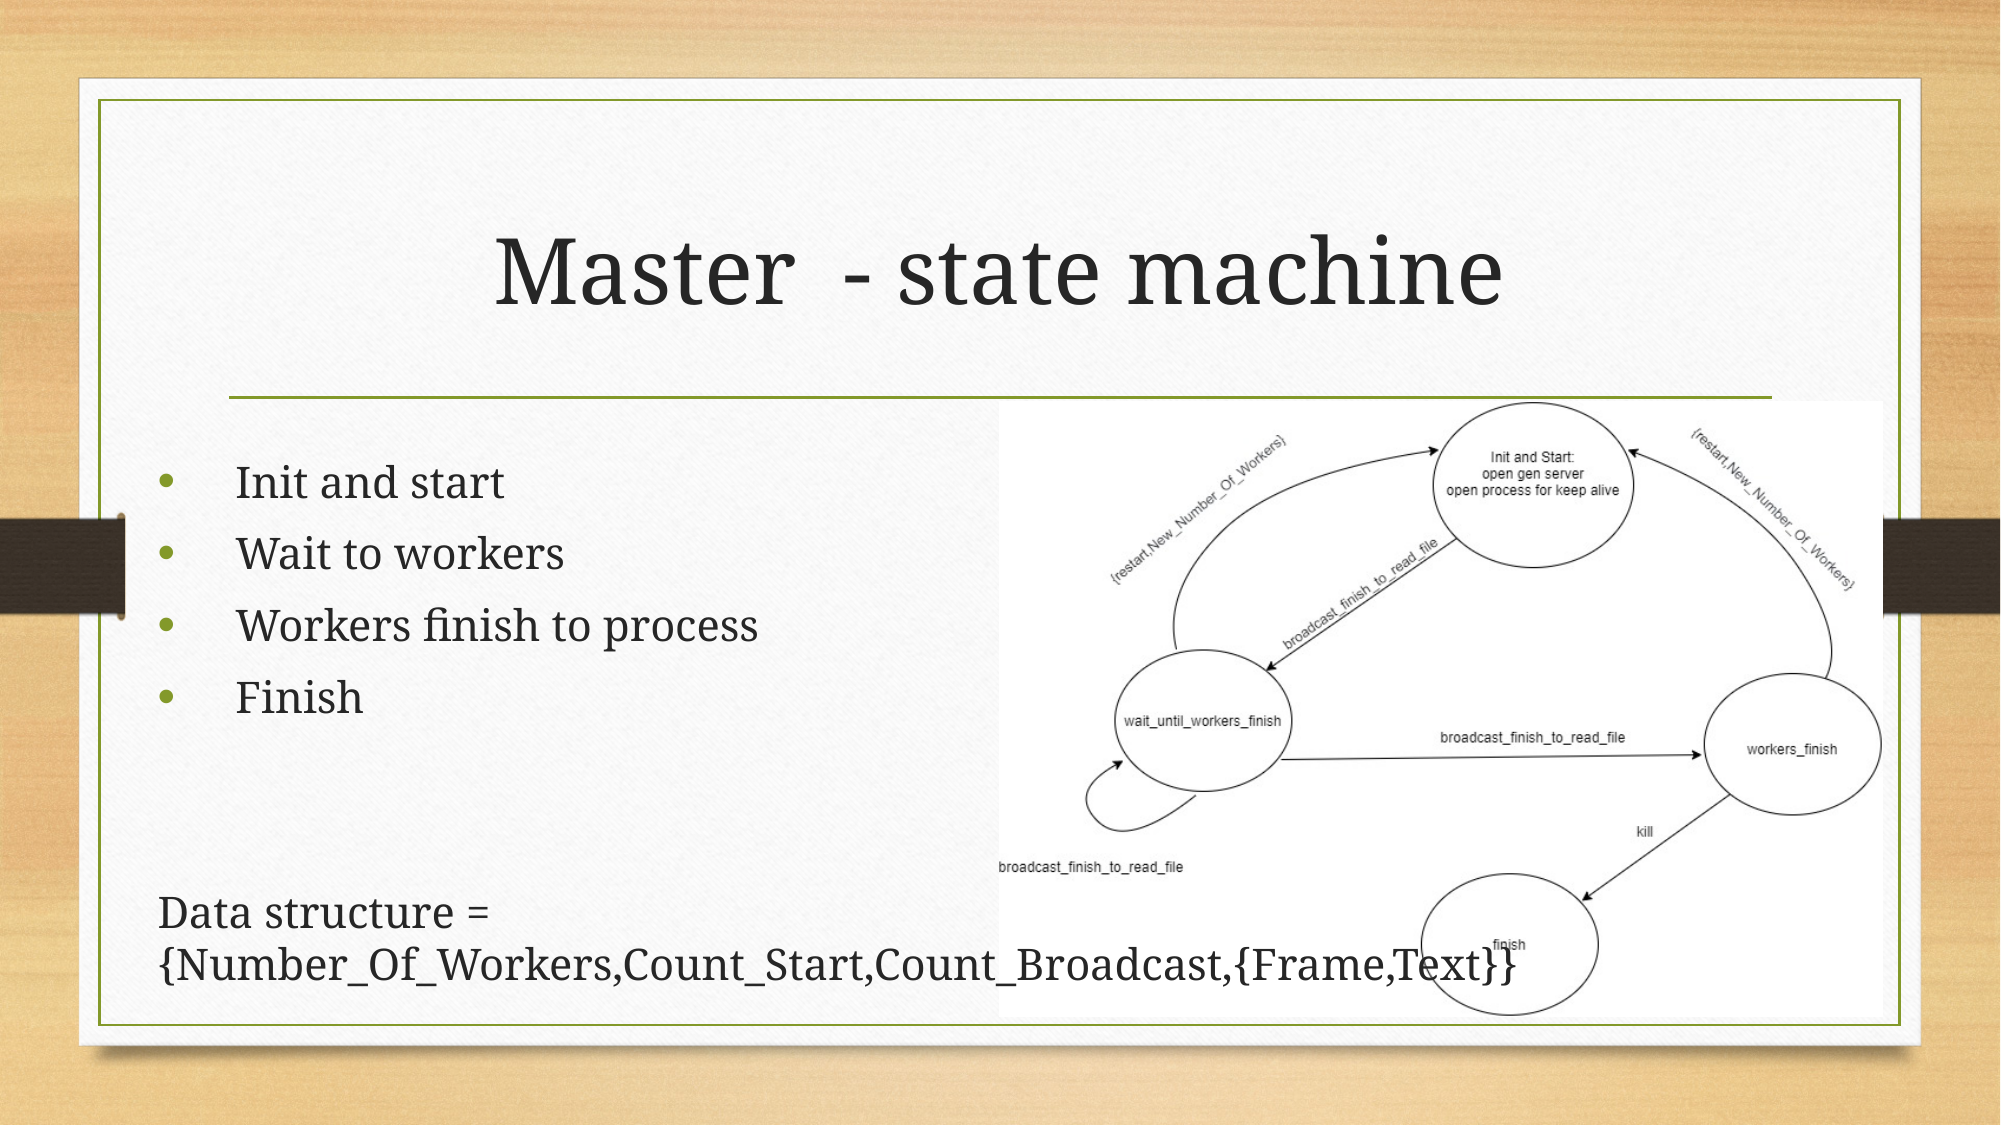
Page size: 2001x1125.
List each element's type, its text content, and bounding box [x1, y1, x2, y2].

list Init and start Wait to workers Workers finish to process Finish Data structure = {Number_Of_Workers,Count_Start,Count_Broadcast,{Frame,Text}} [142, 447, 999, 1017]
title Master - state machine [212, 161, 1788, 375]
picture [0, 0, 2001, 1125]
